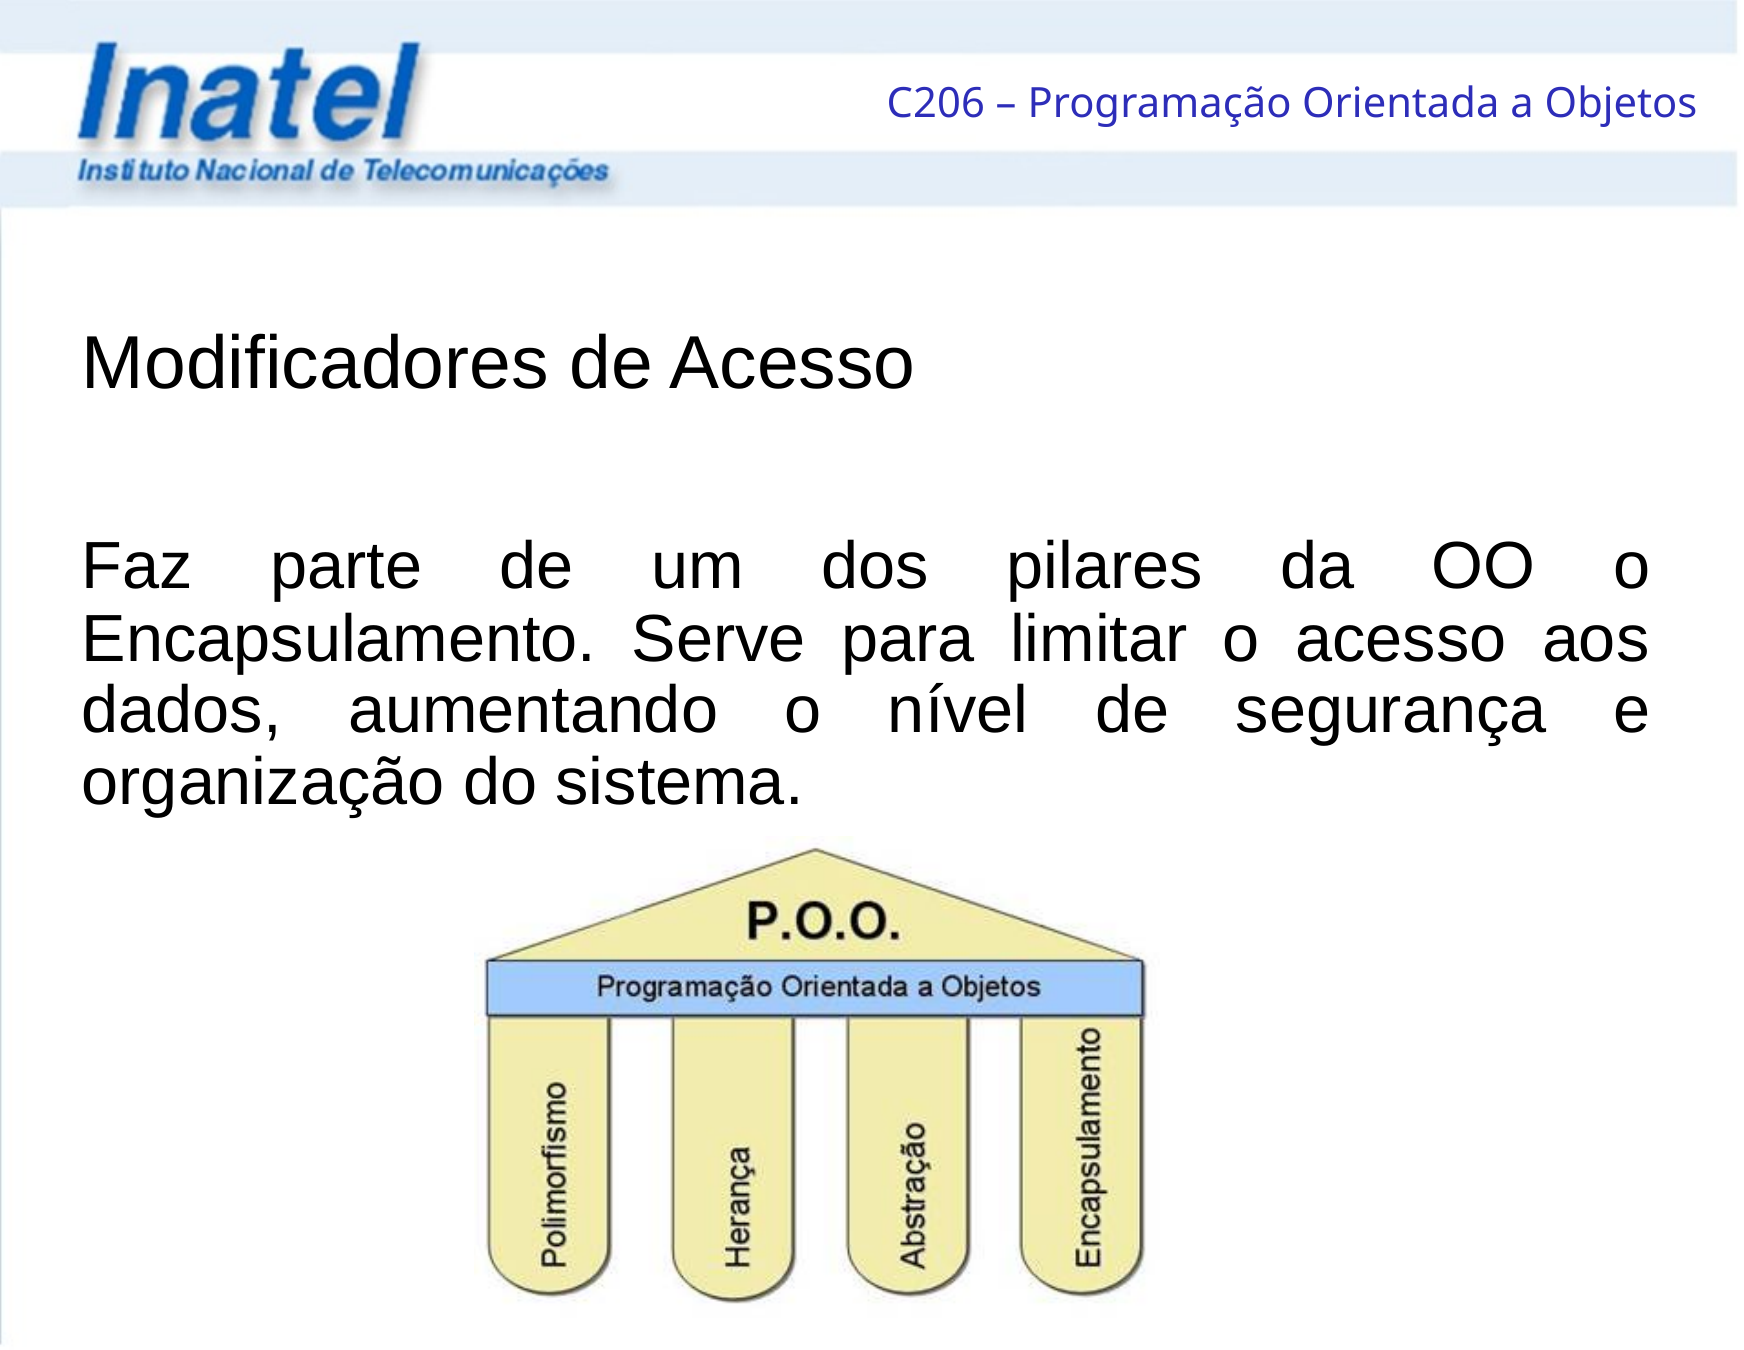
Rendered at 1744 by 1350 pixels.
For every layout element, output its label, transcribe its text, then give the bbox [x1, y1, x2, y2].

subtitle Faz parte de um dos pilares da OO o Encapsulamento. Serve para limitar o acesso aos dados, aumentando o nível de segurança e organização do sistema. [81, 514, 1652, 837]
title Modificadores de Acesso [81, 252, 1652, 478]
picture [0, 0, 1744, 1350]
